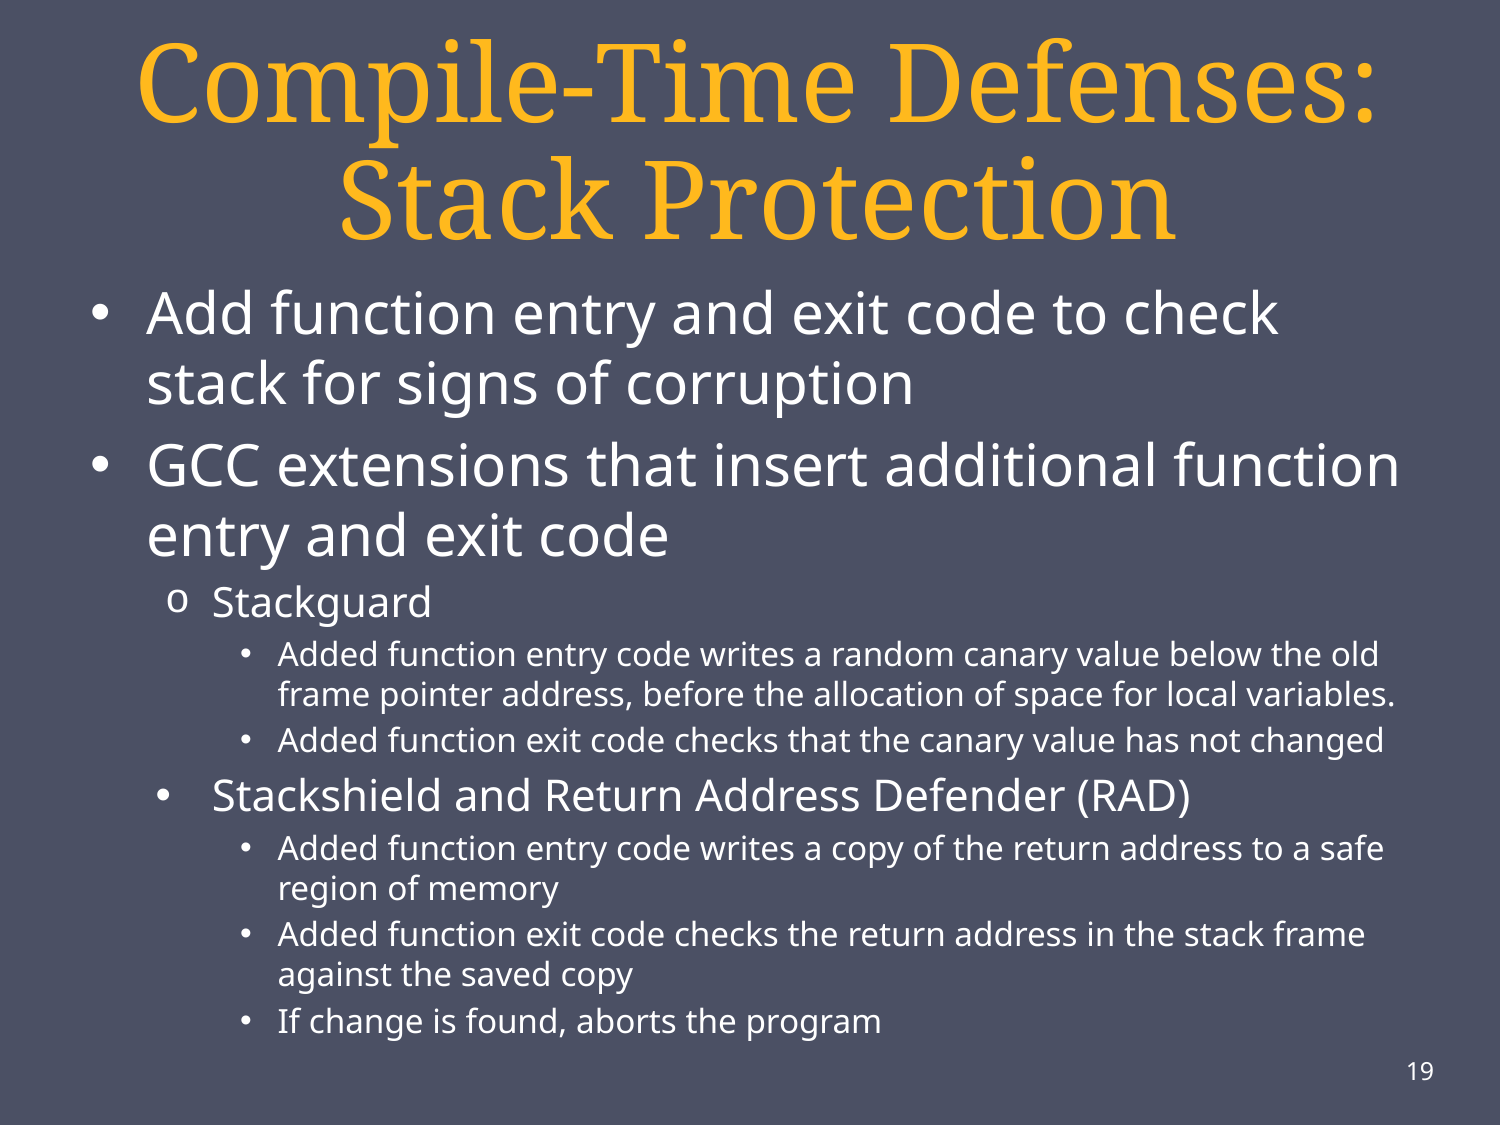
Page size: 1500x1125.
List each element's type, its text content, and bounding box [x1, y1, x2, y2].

slide_number 19 [1401, 1042, 1494, 1103]
title Compile-Time Defenses: Stack Protection [76, 19, 1440, 270]
list Add function entry and exit code to check stack for signs of corruption GCC extensions that insert additional function entry and exit code Stackguard Added function entry code writes a random canary value below the old frame pointer address, before the allocation of space for local variables. Added function exit code checks that the canary value has not changed Stackshield and Return Address Defender (RAD) Added function entry code writes a copy of the return address to a safe region of memory Added function exit code checks the return address in the stack frame against the saved copy If change is found, aborts the program [75, 269, 1425, 1125]
